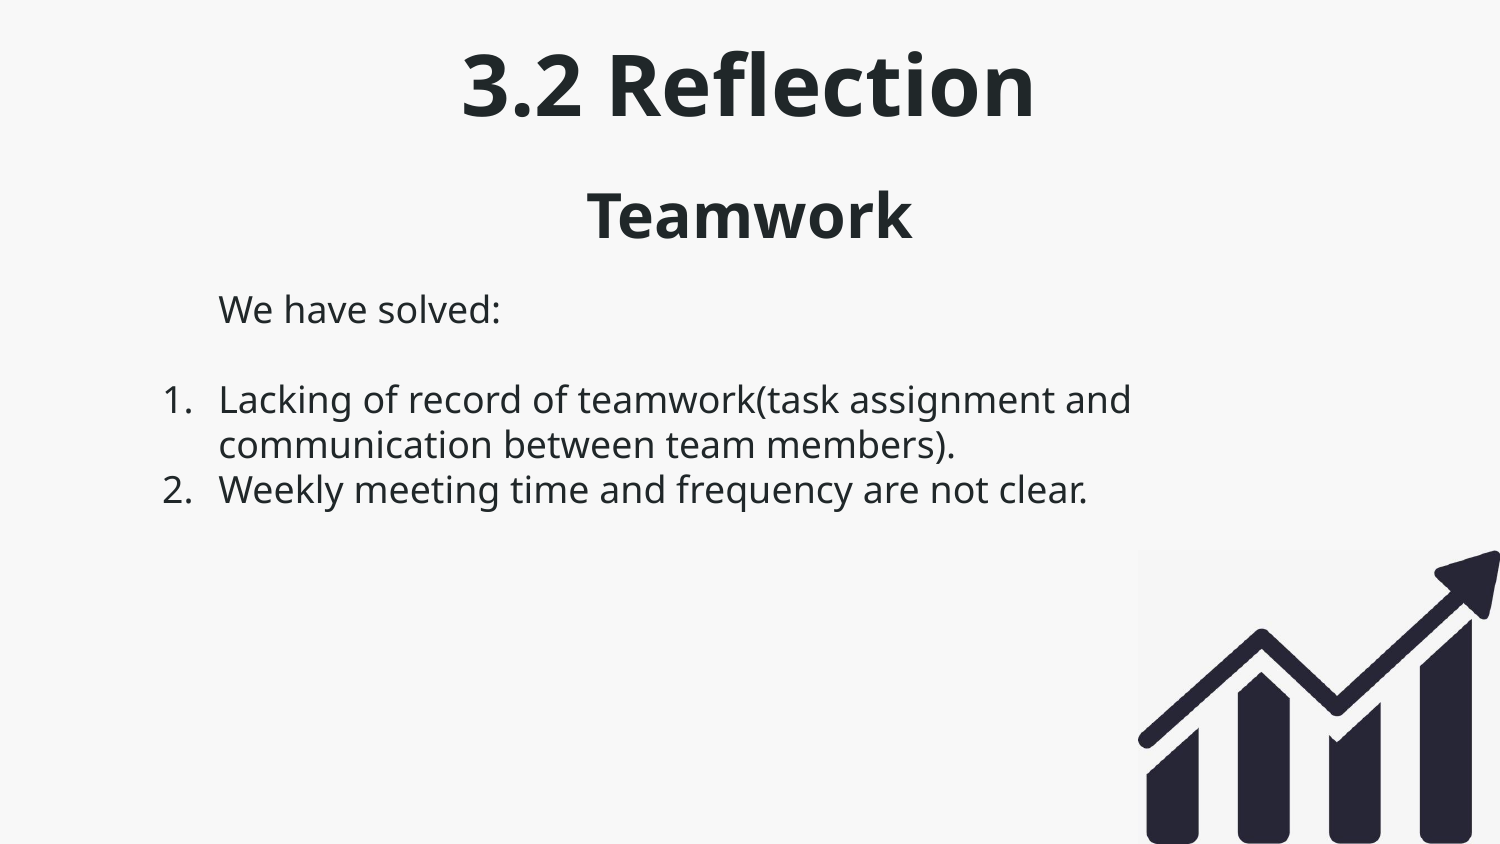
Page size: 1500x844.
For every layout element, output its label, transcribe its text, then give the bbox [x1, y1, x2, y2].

picture [1138, 550, 1500, 844]
text_box Teamwork [0, 170, 1500, 257]
text_box 3.2 Reflection [0, 16, 1500, 149]
title We have solved: Lacking of record of teamwork(task assignment and communication between team members). Weekly meeting time and frequency are not clear. [128, 327, 1372, 740]
